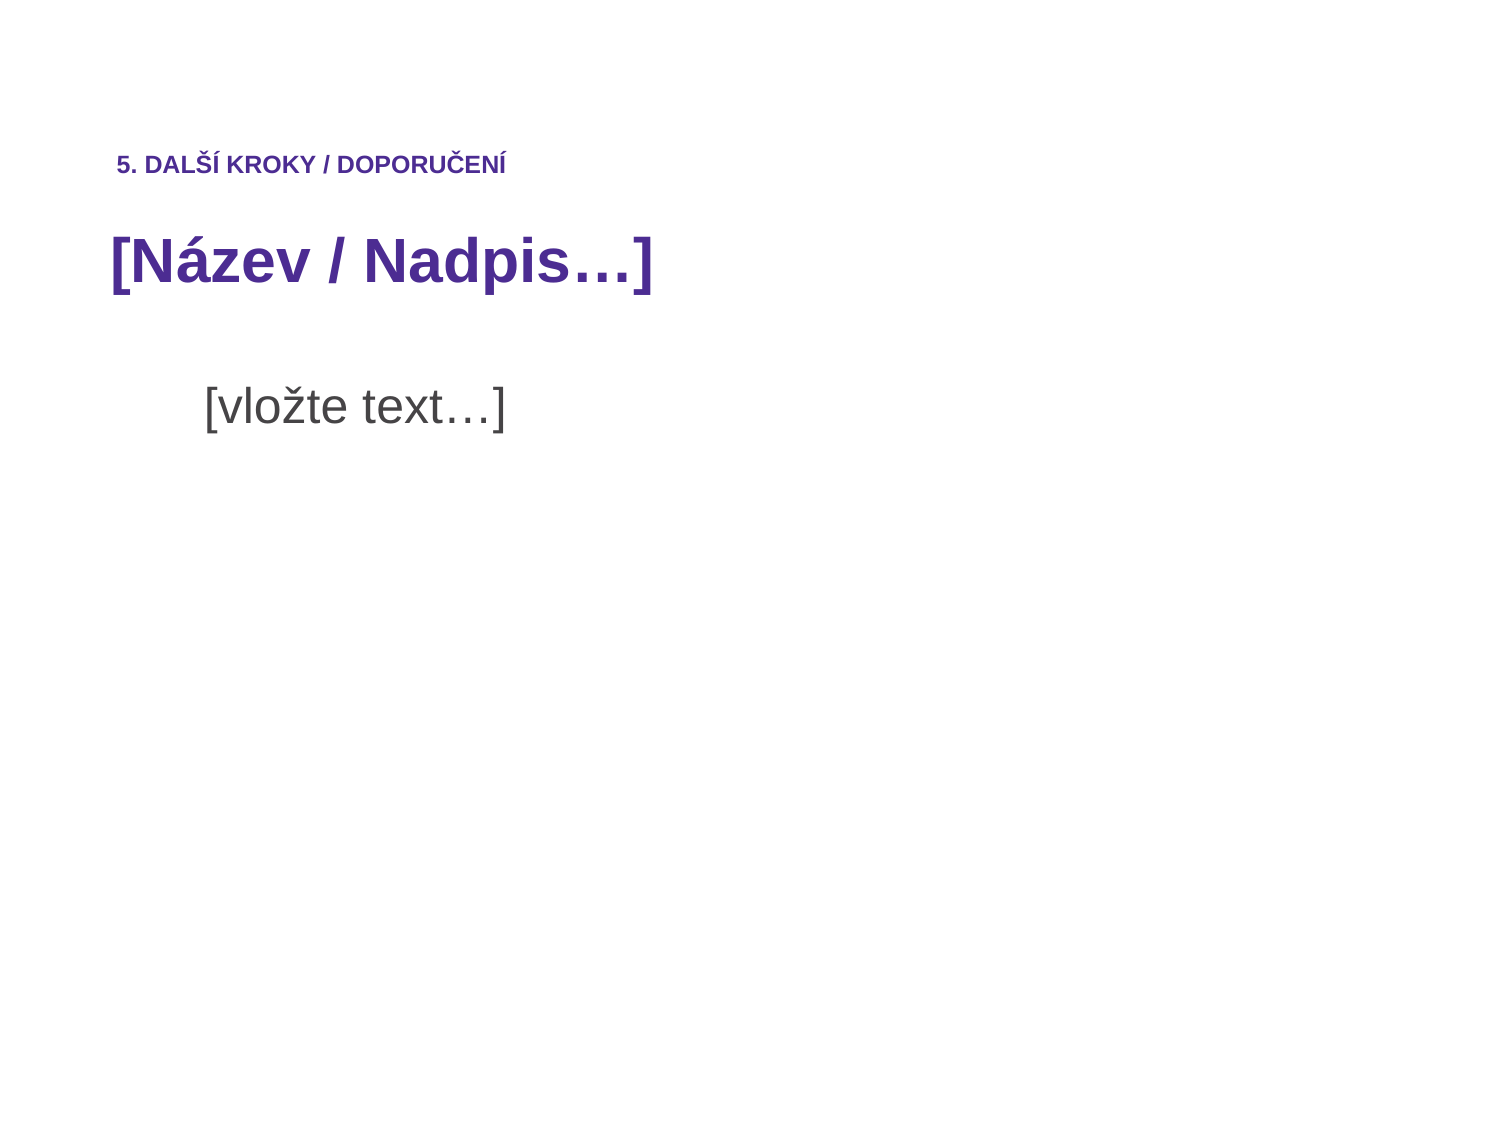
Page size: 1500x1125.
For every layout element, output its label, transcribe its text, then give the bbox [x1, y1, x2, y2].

text_box [Název / Nadpis…] [vložte text…] [95, 193, 1355, 449]
list 5. DALŠÍ KROKY / DOPORUČENÍ [101, 128, 1096, 193]
